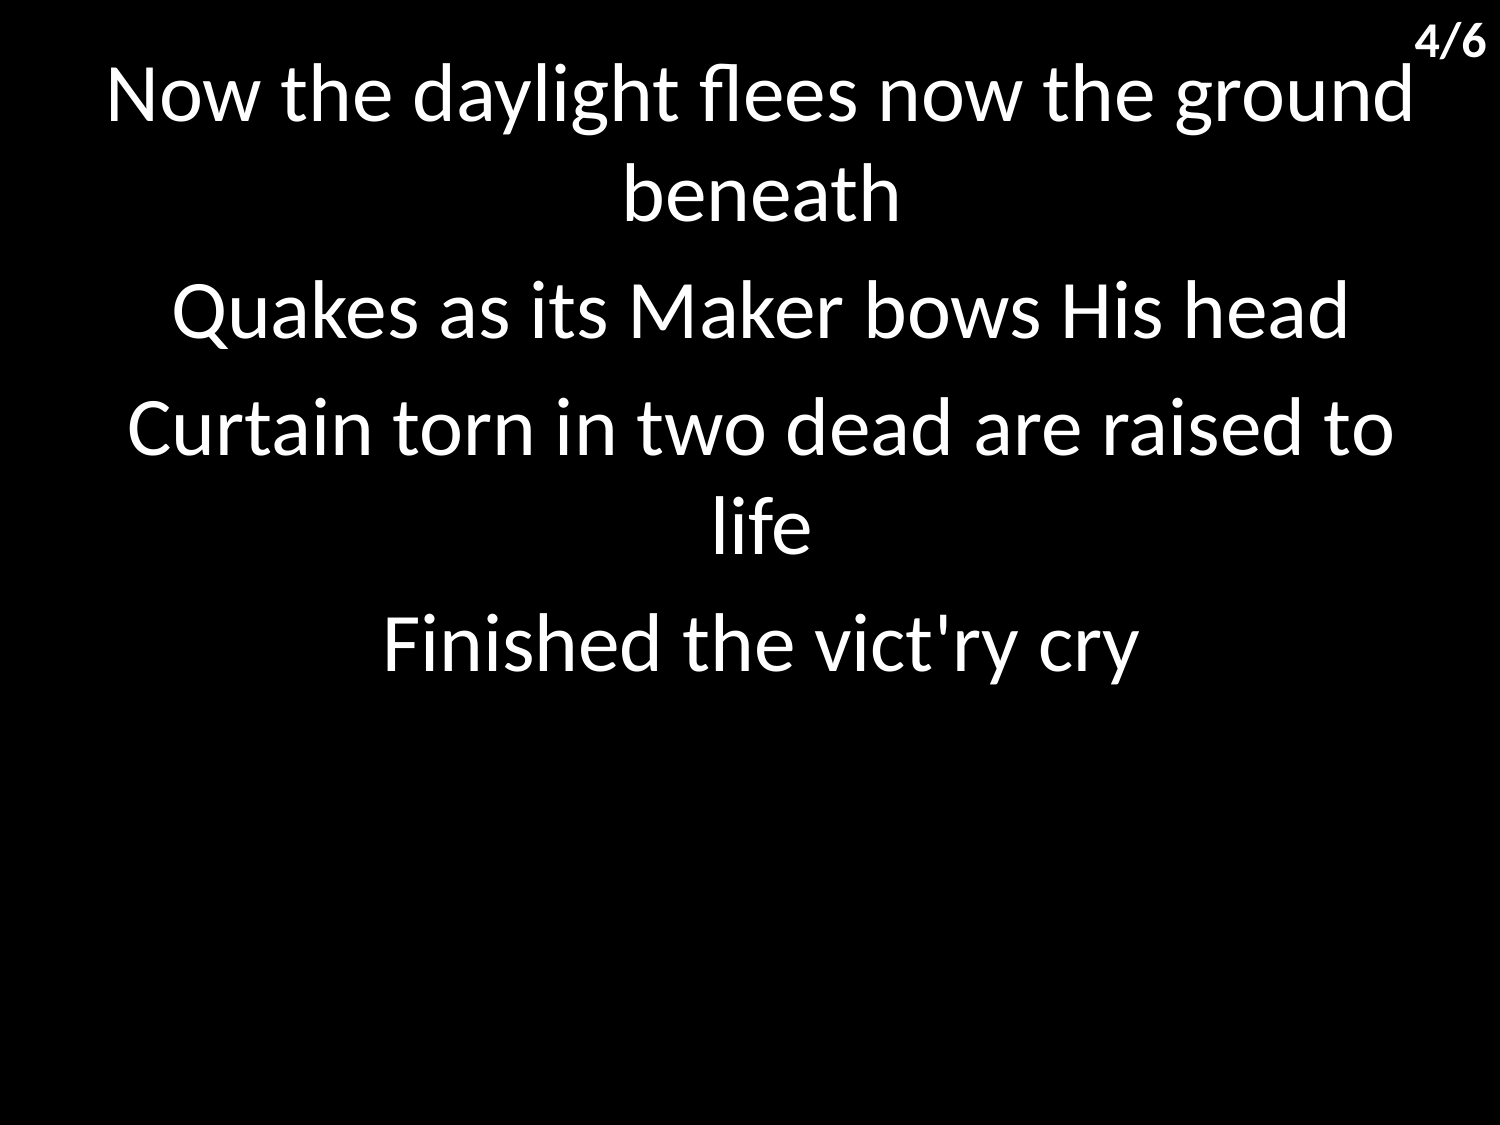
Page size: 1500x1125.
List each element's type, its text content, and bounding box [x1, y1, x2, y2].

subtitle Now the daylight flees now the ground beneath Quakes as its Maker bows His head Curtain torn in two dead are raised to life Finished the vict'ry cry [53, 30, 1471, 1094]
text_box 4/6 [1399, 0, 1500, 75]
